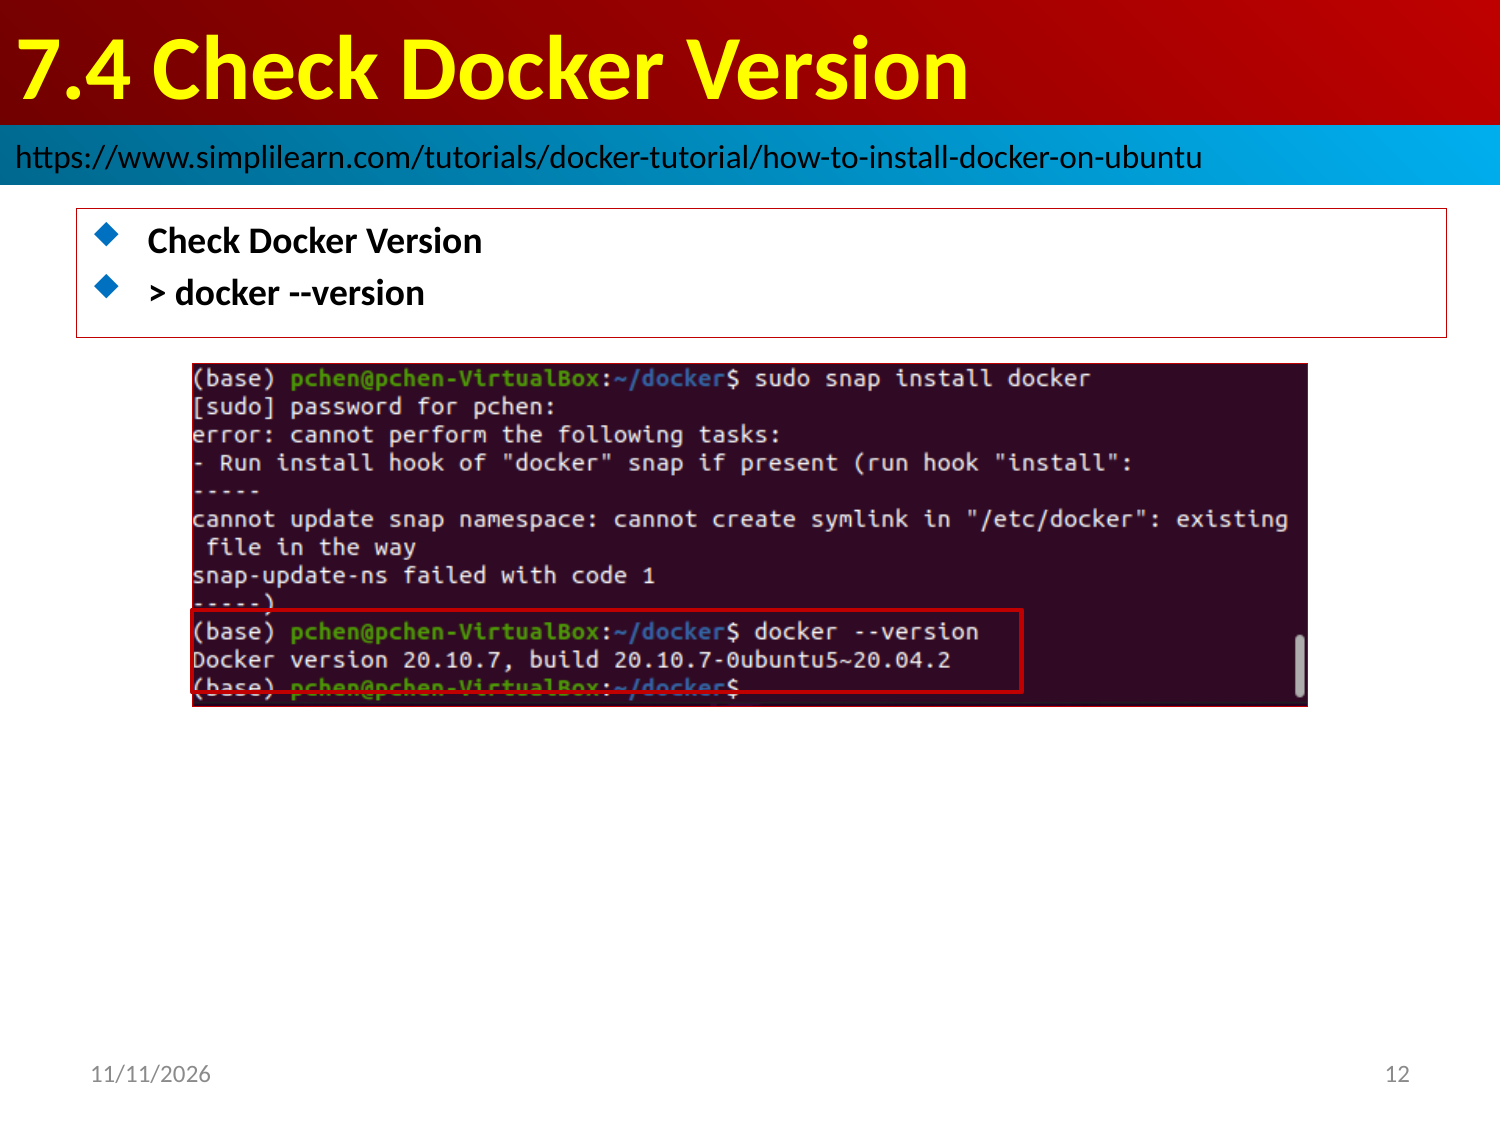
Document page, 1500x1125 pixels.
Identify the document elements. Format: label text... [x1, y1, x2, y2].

title 7.4 Check Docker Version [0, 0, 1500, 125]
slide_number 12 [1074, 1042, 1425, 1103]
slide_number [75, 1042, 425, 1103]
picture [191, 362, 1308, 708]
text_box https://www.simplilearn.com/tutorials/docker-tutorial/how-to-install-docker-on-ubuntu [0, 125, 1500, 185]
subtitle Check Docker Version > docker --version [76, 208, 1447, 338]
